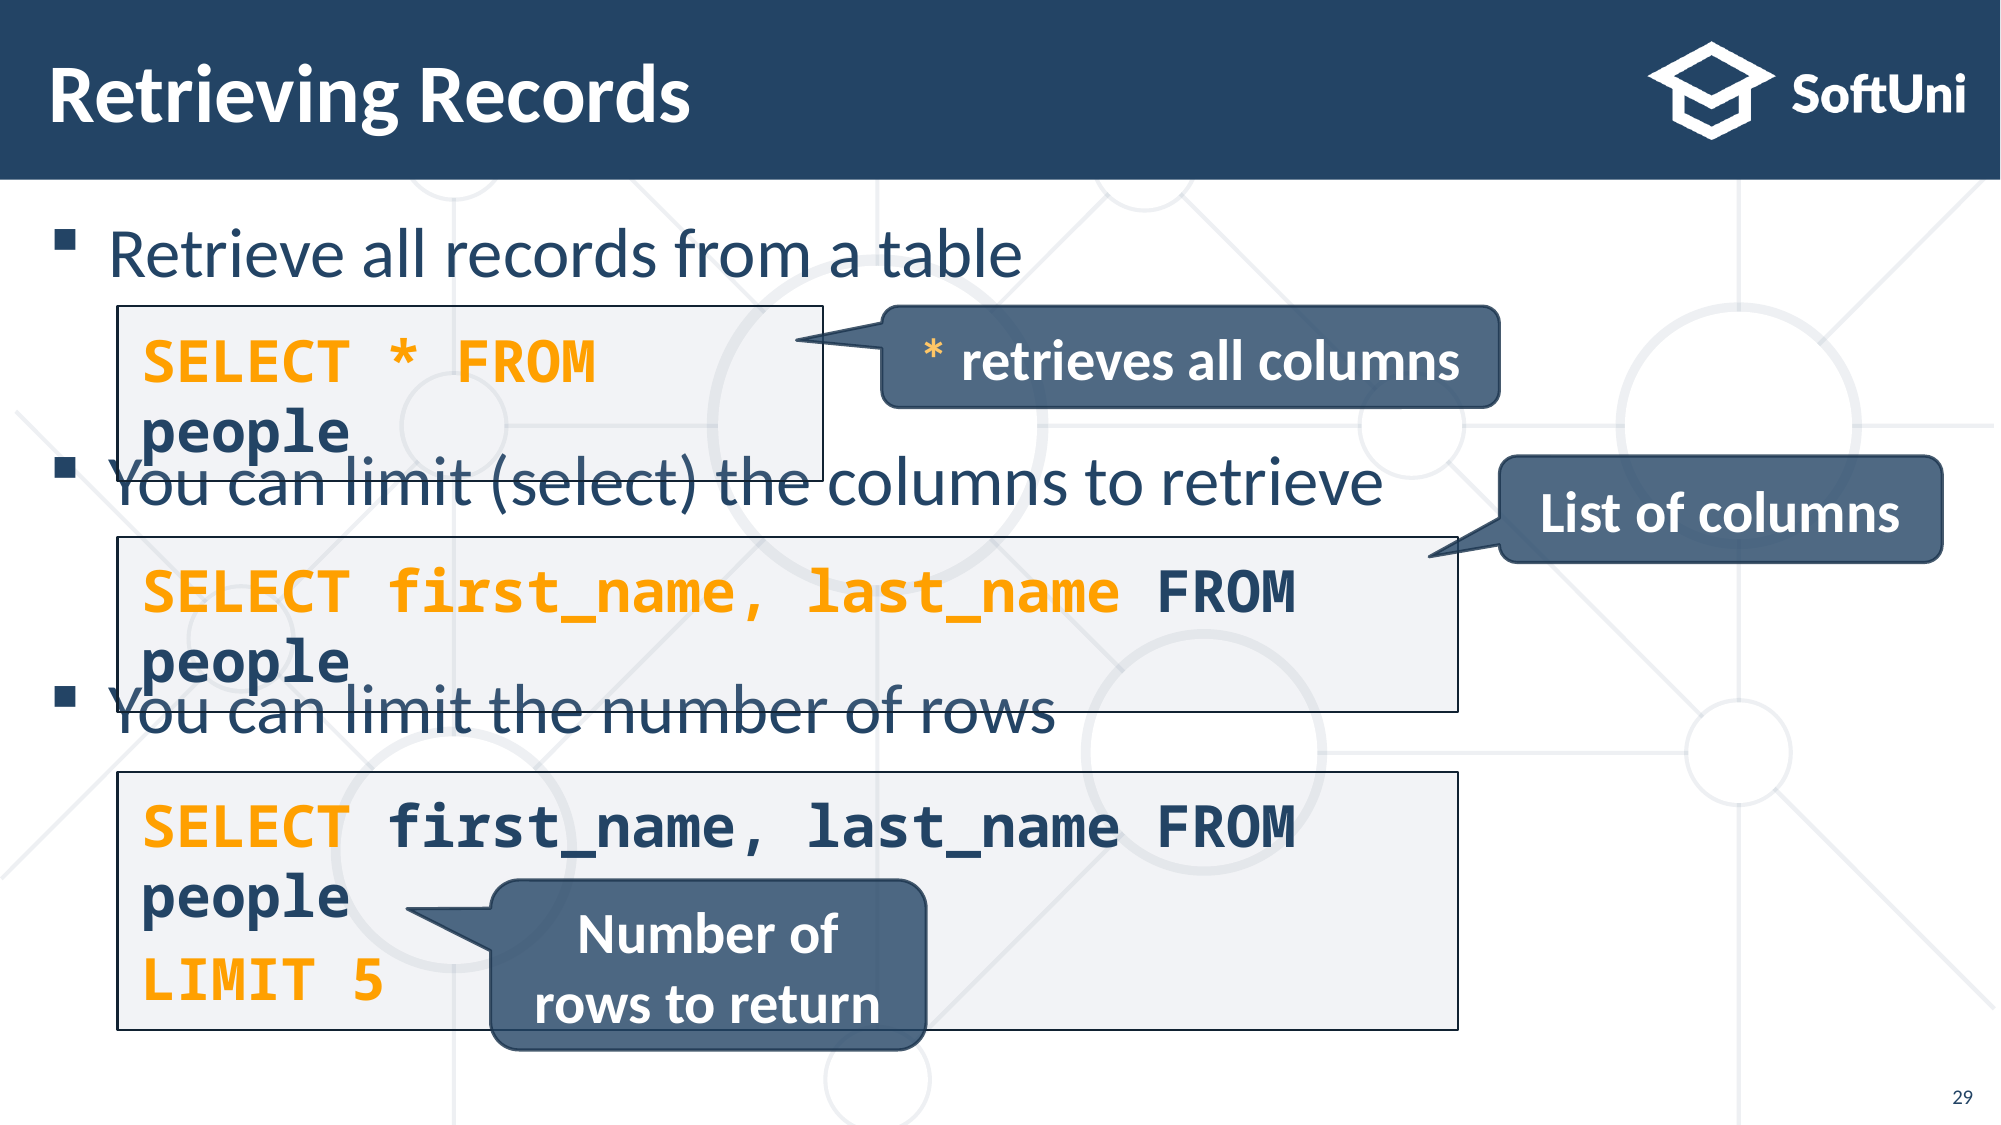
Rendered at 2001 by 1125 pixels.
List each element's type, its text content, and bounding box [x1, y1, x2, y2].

text_box Number of rows to return [404, 877, 929, 1053]
text_box SELECT * FROM people [117, 306, 823, 482]
slide_number 29 [1927, 1067, 1989, 1117]
title Retrieving Records [31, 16, 1625, 162]
text_box SELECT first_name, last_name FROM people [117, 536, 1458, 712]
text_box SELECT first_name, last_name FROM people LIMIT 5 [117, 771, 1458, 1030]
text_box * retrieves all columns [794, 303, 1502, 410]
list Retrieve all records from a table You can limit (select) the columns to retrieve You can limit the number of rows [31, 196, 1970, 1104]
text_box List of columns [1427, 453, 1945, 565]
